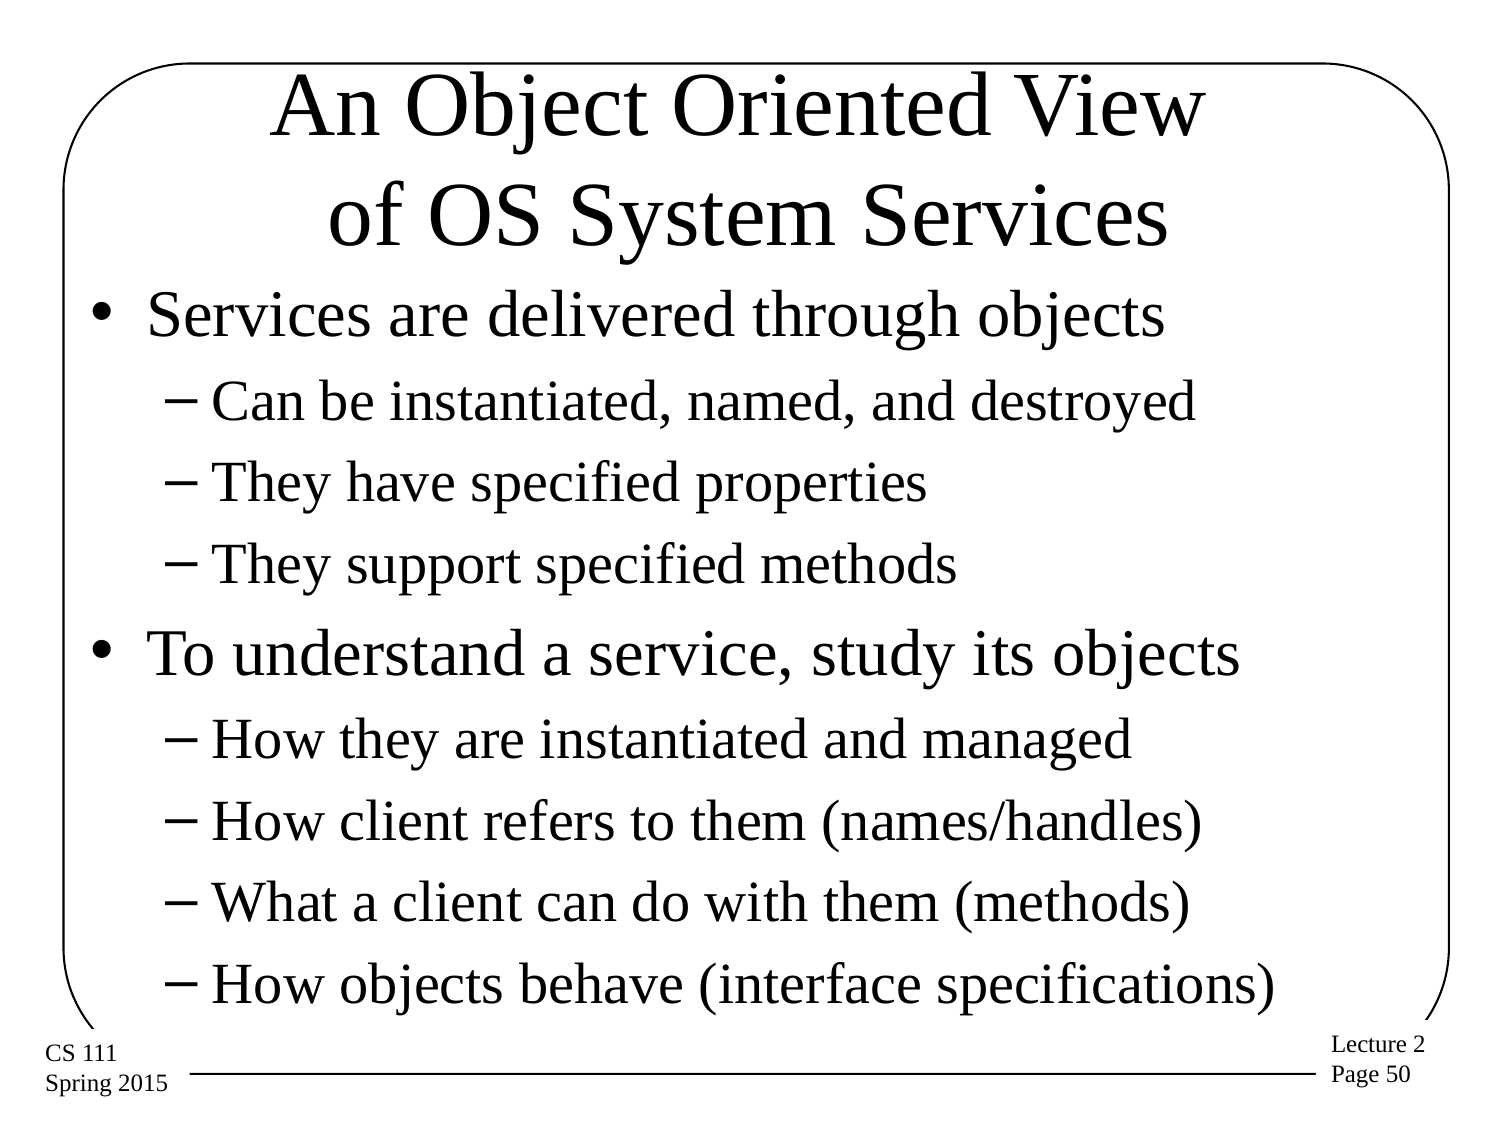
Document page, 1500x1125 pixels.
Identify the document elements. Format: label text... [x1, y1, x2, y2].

list Services are delivered through objects Can be instantiated, named, and destroyed They have specified properties They support specified methods To understand a service, study its objects How they are instantiated and managed How client refers to them (names/handles) What a client can do with them (methods) How objects behave (interface specifications) [74, 262, 1426, 1006]
title An Object Oriented View of OS System Services [74, 60, 1426, 249]
